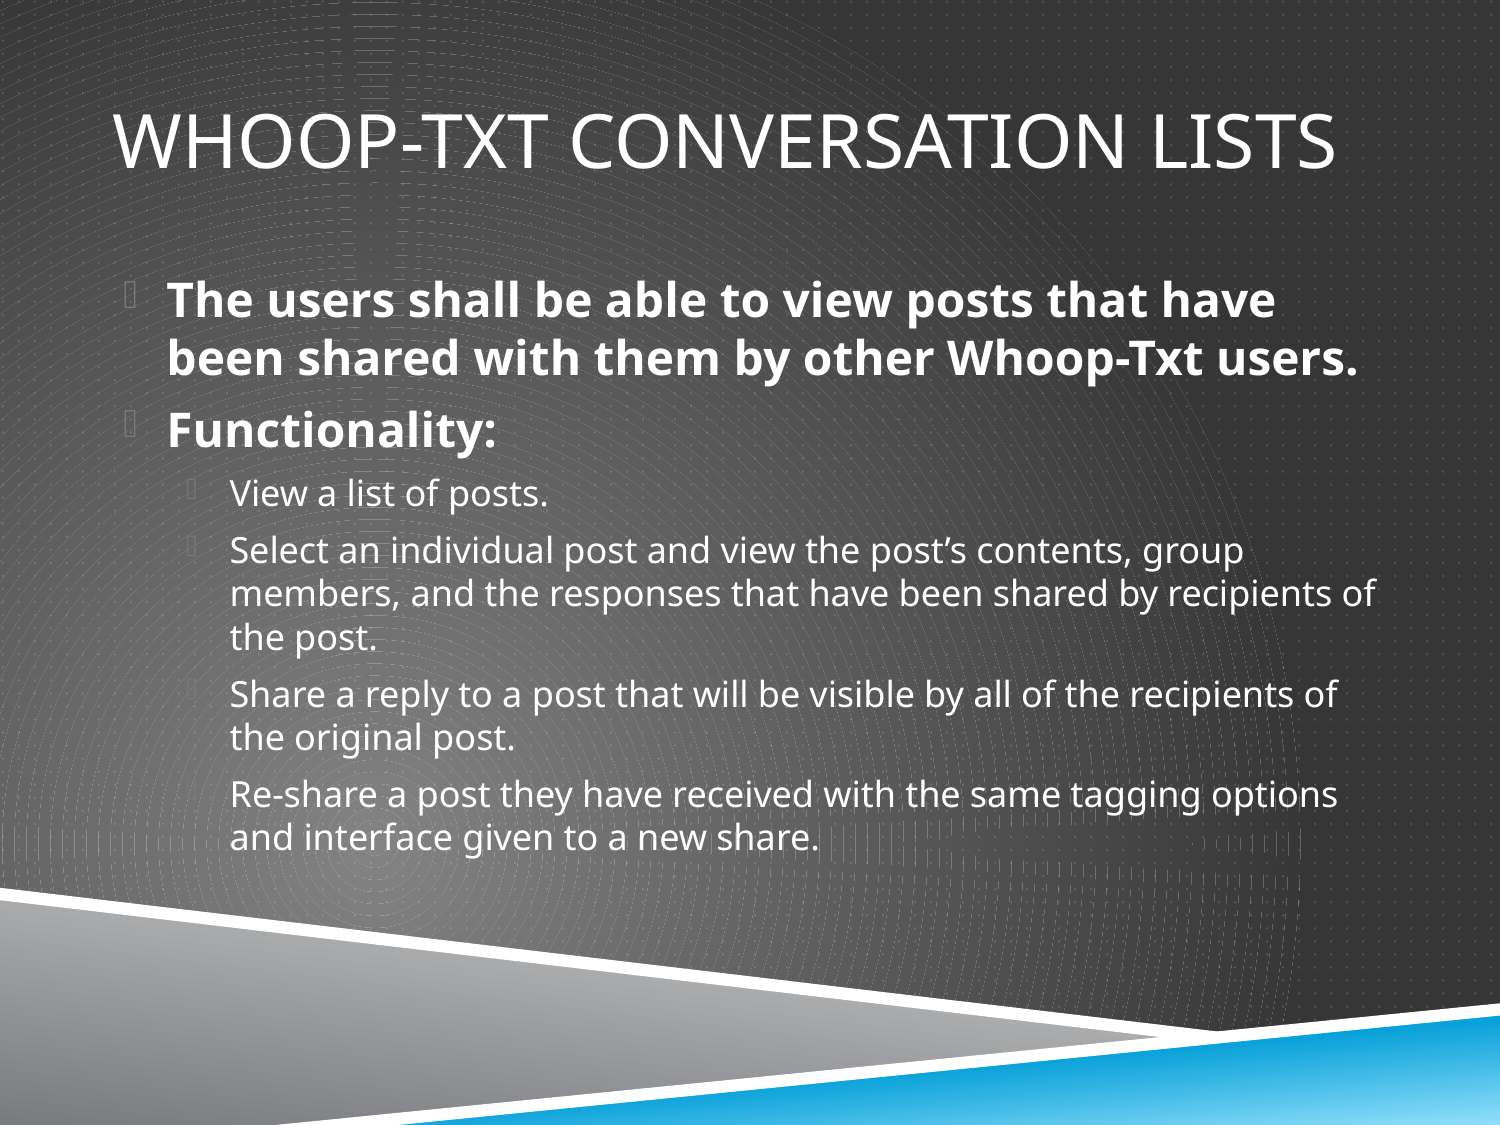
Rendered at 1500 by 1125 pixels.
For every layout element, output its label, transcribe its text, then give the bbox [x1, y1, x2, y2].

title Whoop-txt Conversation Lists [112, 45, 1388, 233]
list The users shall be able to view posts that have been shared with them by other Whoop-Txt users. Functionality: View a list of posts. Select an individual post and view the post’s contents, group members, and the responses that have been shared by recipients of the post. Share a reply to a post that will be visible by all of the recipients of the original post. Re-share a post they have received with the same tagging options and interface given to a new share. [112, 262, 1388, 875]
